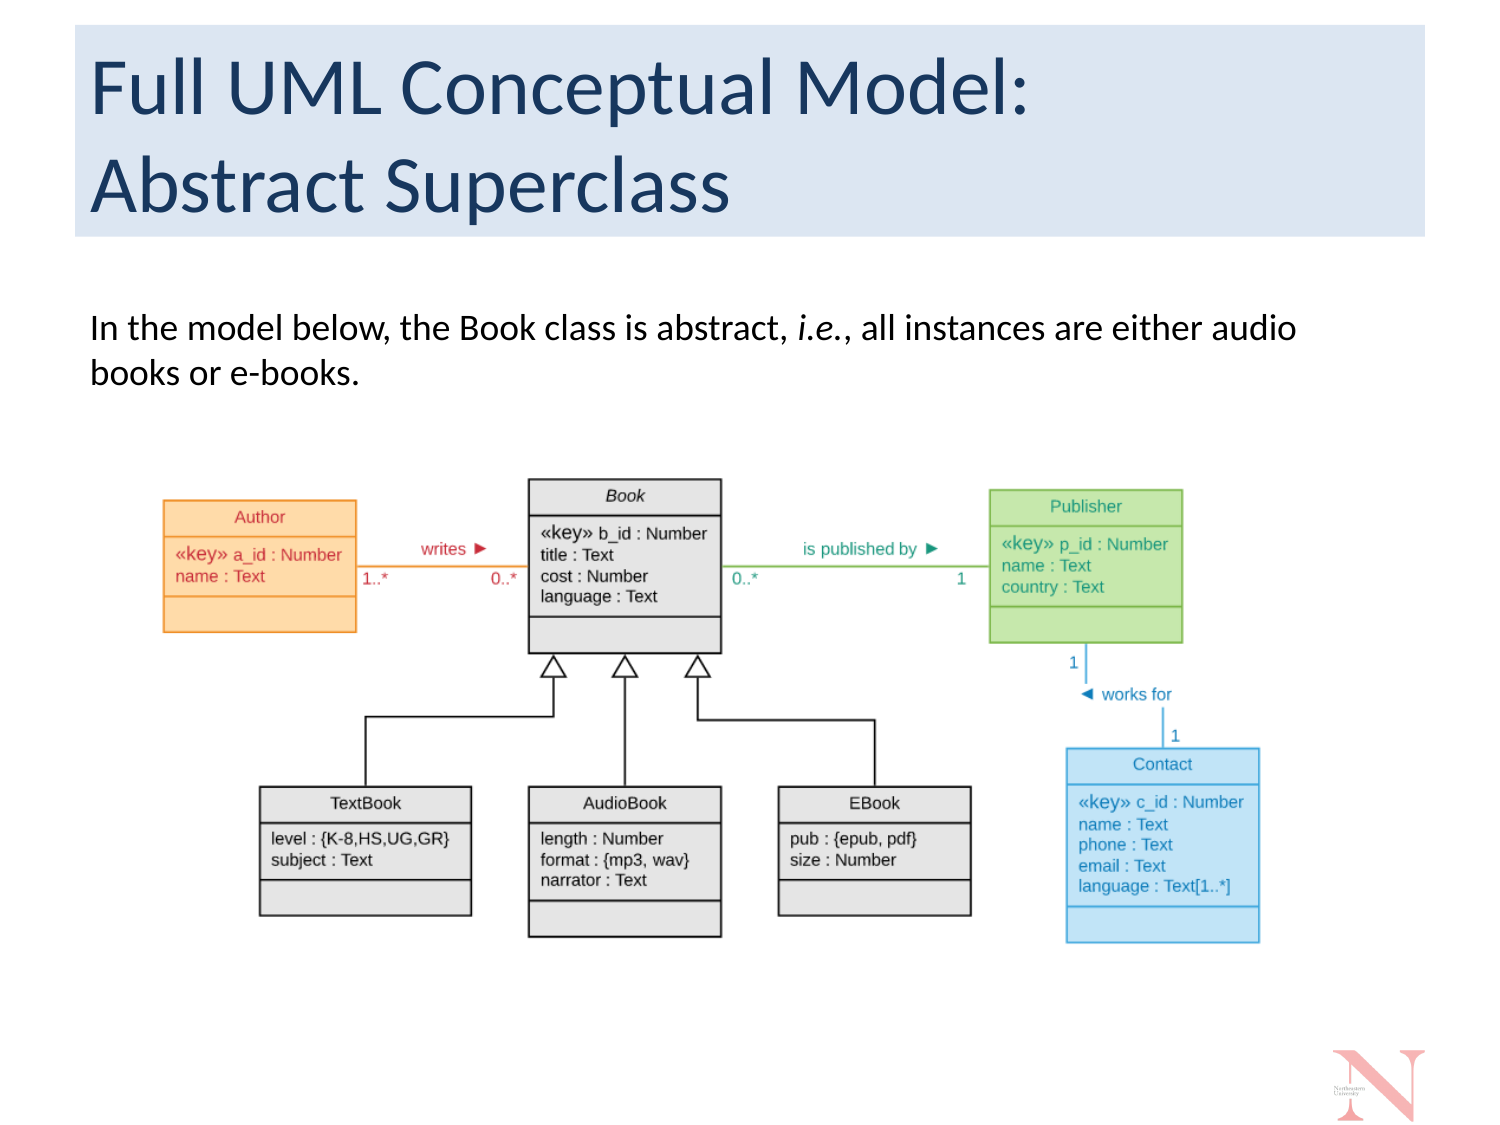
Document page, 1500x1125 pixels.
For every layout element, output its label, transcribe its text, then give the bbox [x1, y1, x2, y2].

text_box In the model below, the Book class is abstract, i.e., all instances are either audio books or e-books. [74, 295, 1402, 401]
title Full UML Conceptual Model: Abstract Superclass [75, 24, 1425, 237]
picture [153, 470, 1284, 977]
